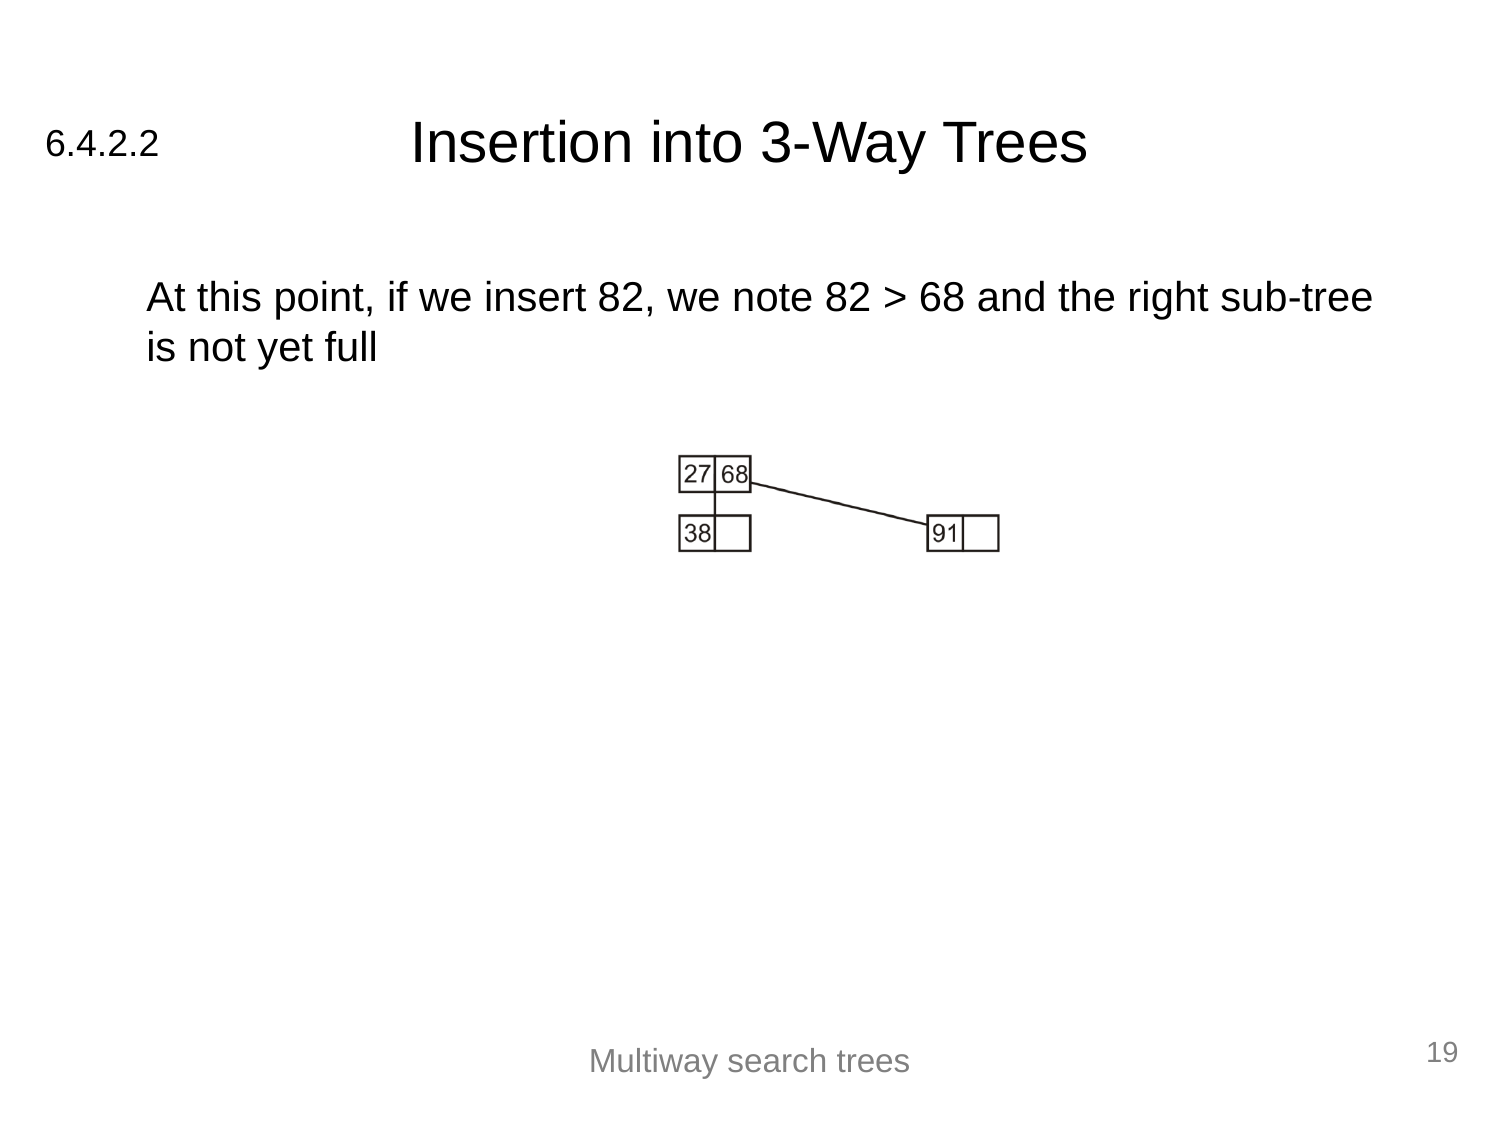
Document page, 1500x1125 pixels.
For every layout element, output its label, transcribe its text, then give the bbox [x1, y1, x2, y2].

text_box 6.4.2.2 [30, 111, 175, 172]
picture [424, 449, 1075, 675]
list At this point, if we insert 82, we note 82 > 68 and the right sub-tree is not yet full [74, 262, 1426, 1006]
title Insertion into 3-Way Trees [74, 44, 1426, 233]
